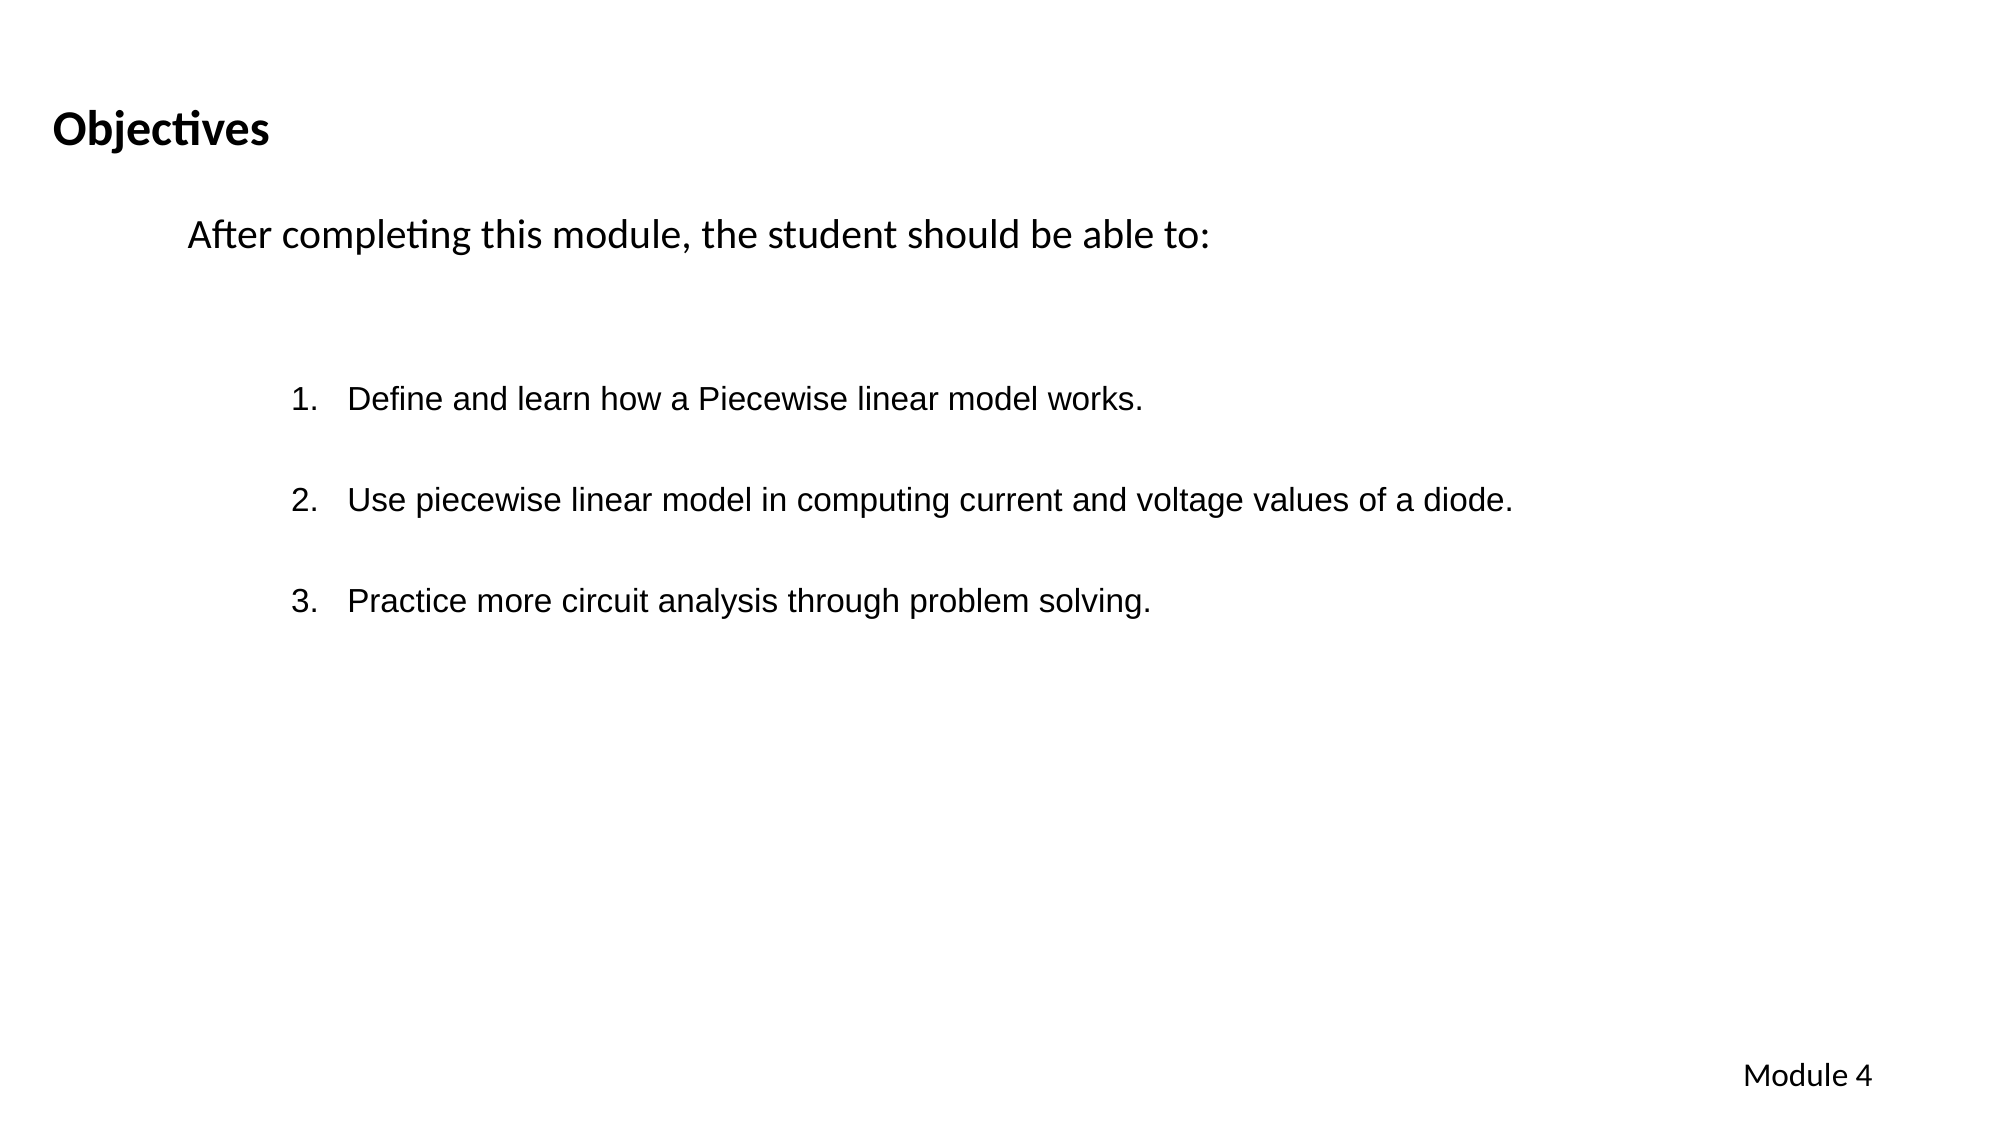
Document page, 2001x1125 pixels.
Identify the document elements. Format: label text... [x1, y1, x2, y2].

text_box After completing this module, the student should be able to: [172, 205, 1673, 370]
text_box Module 4 [1728, 989, 2000, 1101]
text_box Objectives [37, 0, 632, 164]
text_box Define and learn how a Piecewise linear model works. Use piecewise linear model in computing current and voltage values of a diode. Practice more circuit analysis through problem solving. [276, 330, 1828, 740]
